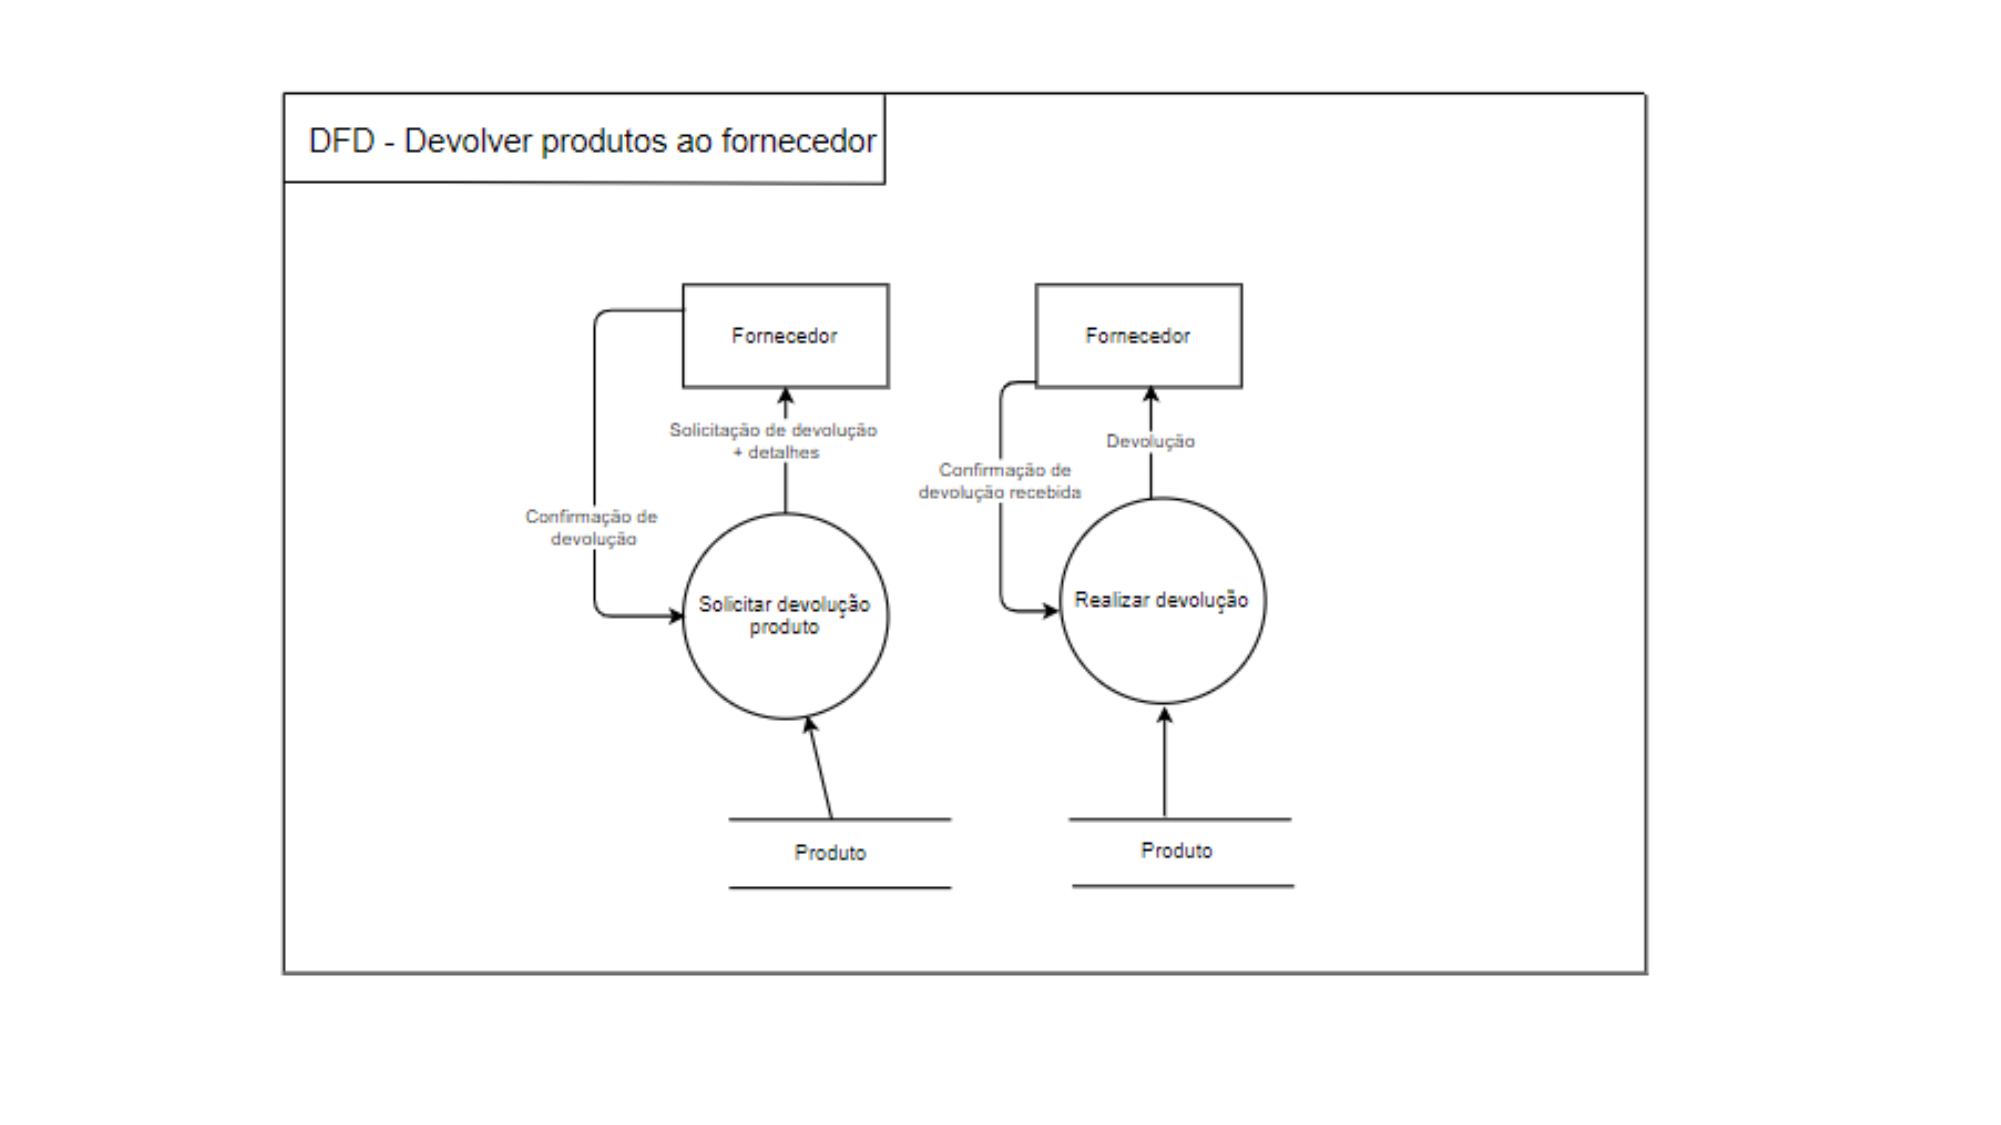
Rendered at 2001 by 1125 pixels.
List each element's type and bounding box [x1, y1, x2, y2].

picture [276, 84, 1656, 996]
